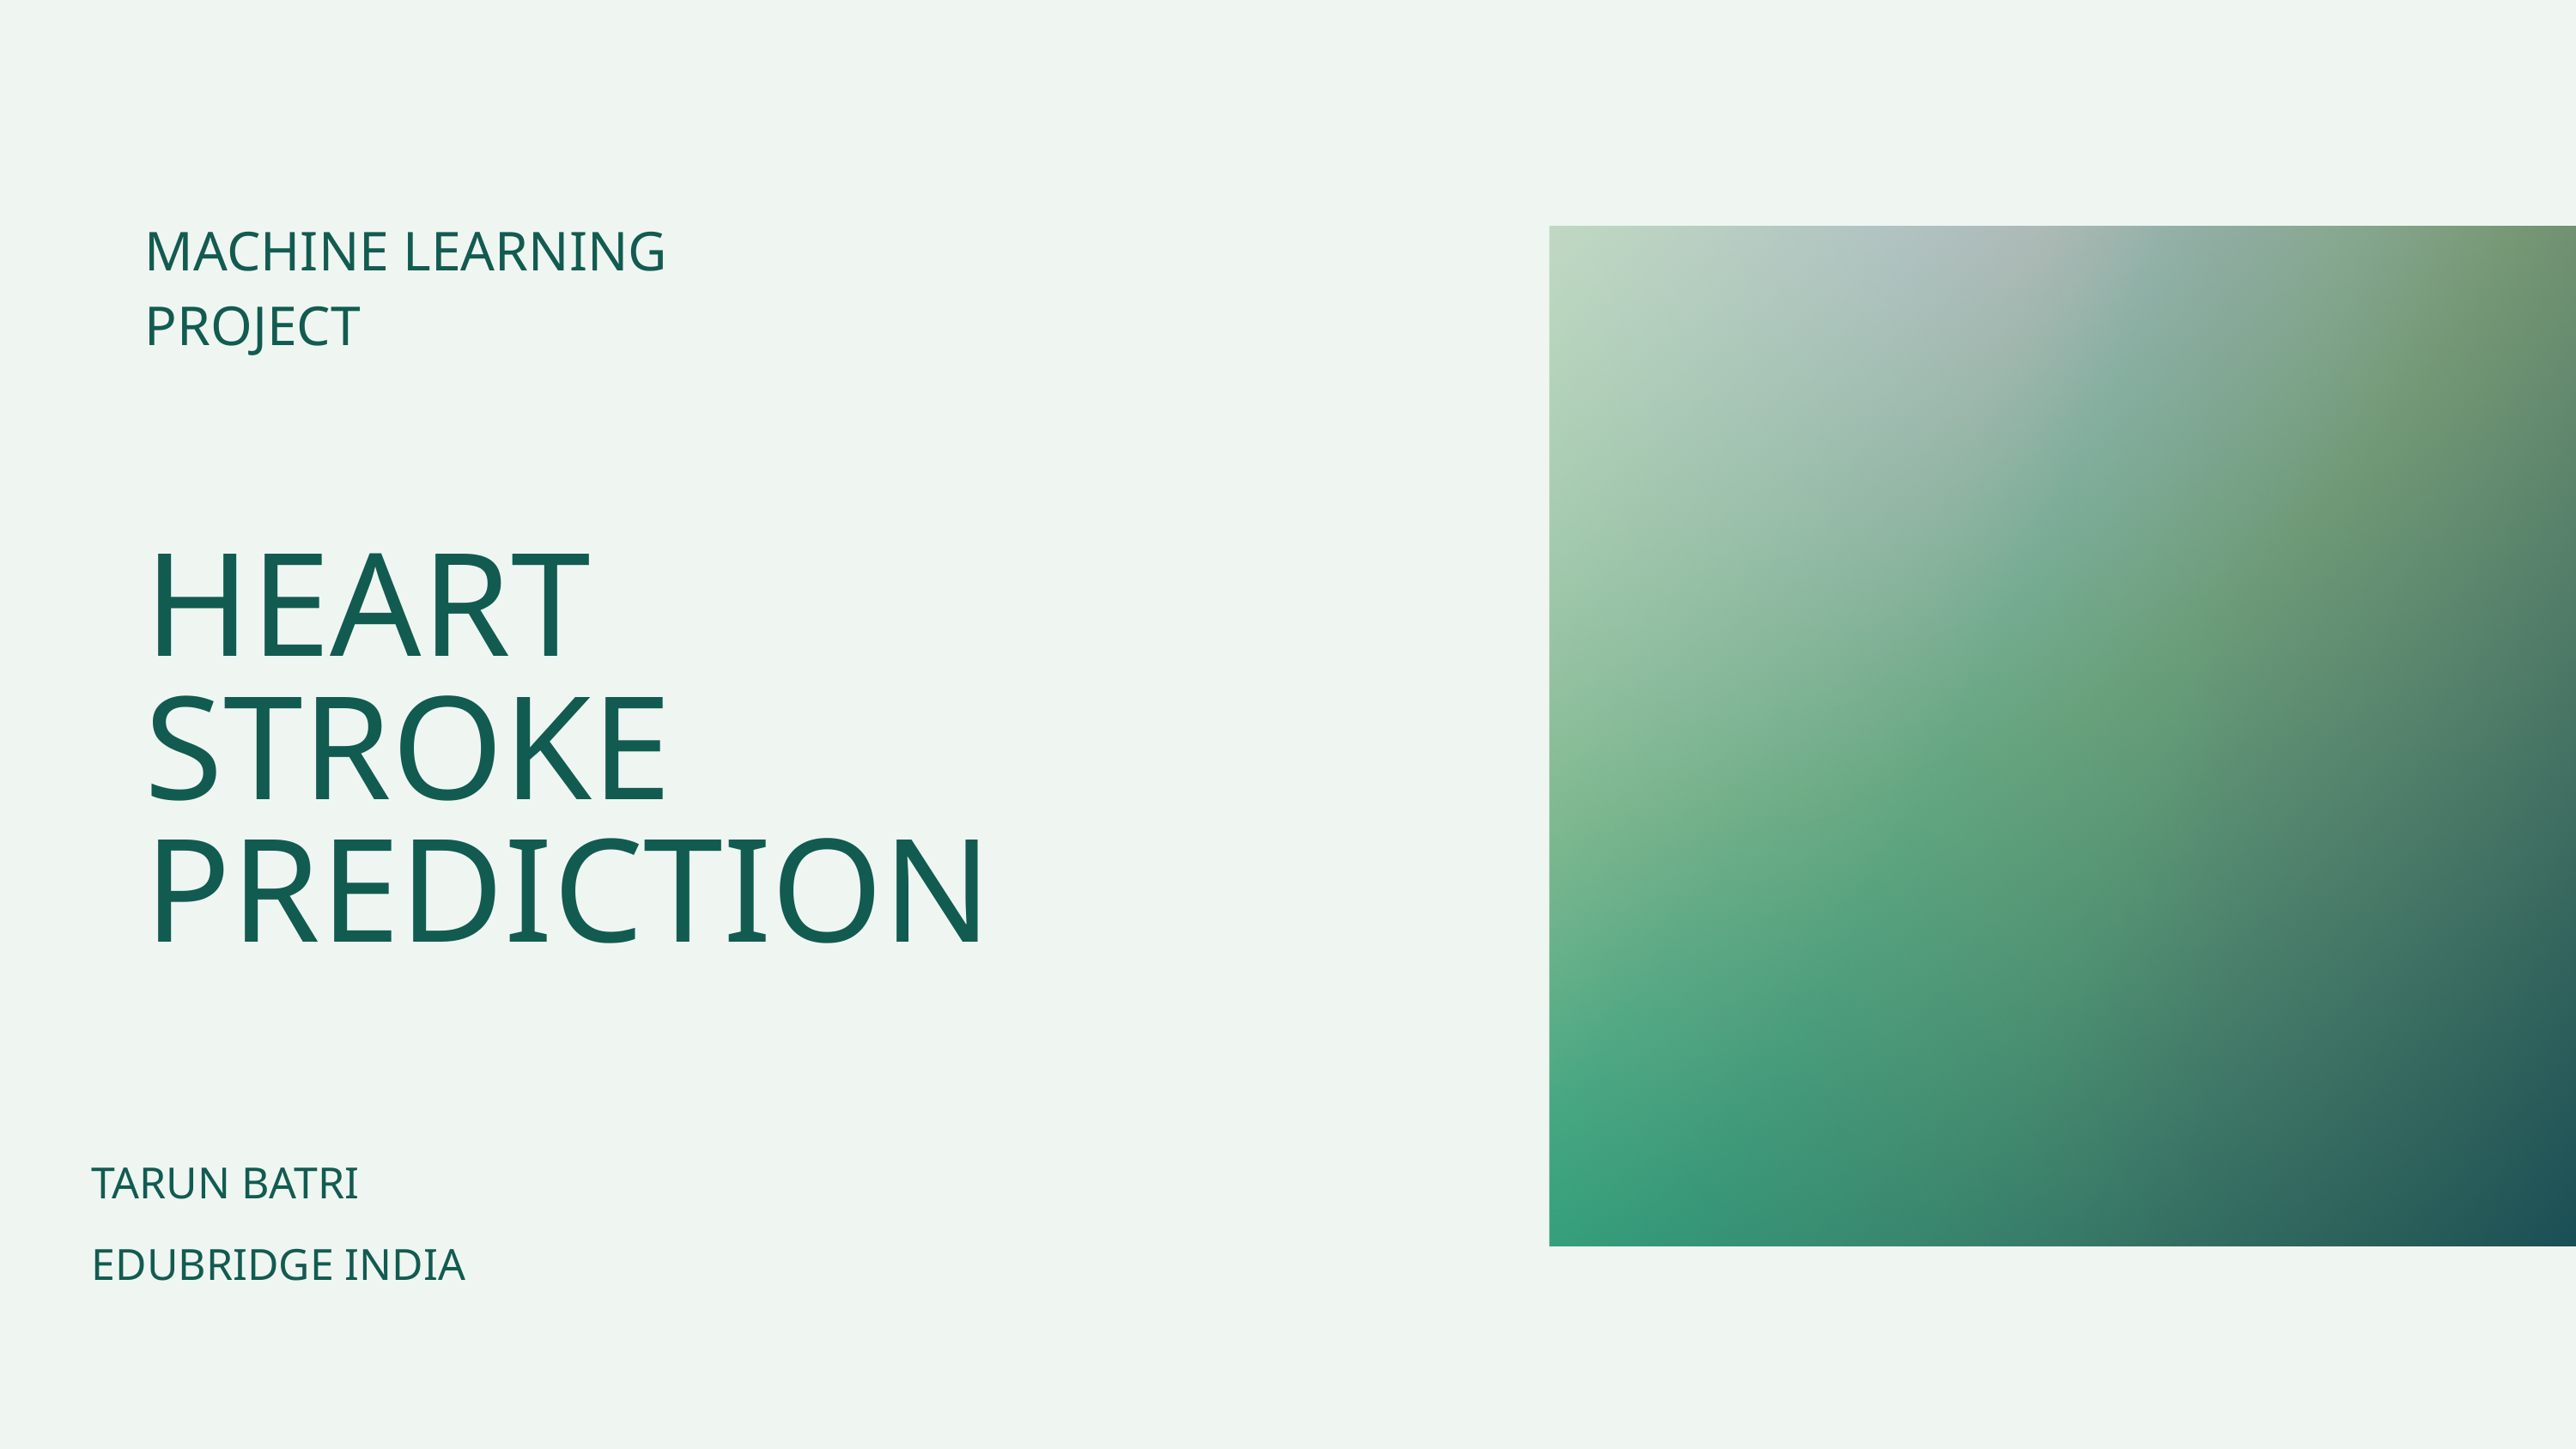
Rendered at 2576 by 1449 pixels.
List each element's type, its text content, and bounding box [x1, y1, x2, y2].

text_box EDUBRIDGE INDIA [91, 1228, 925, 1289]
text_box [1549, 226, 2576, 1246]
text_box MACHINE LEARNING PROJECT [144, 206, 872, 357]
text_box TARUN BATRI [91, 1147, 508, 1208]
text_box HEART STROKE PREDICTION [144, 542, 1151, 972]
